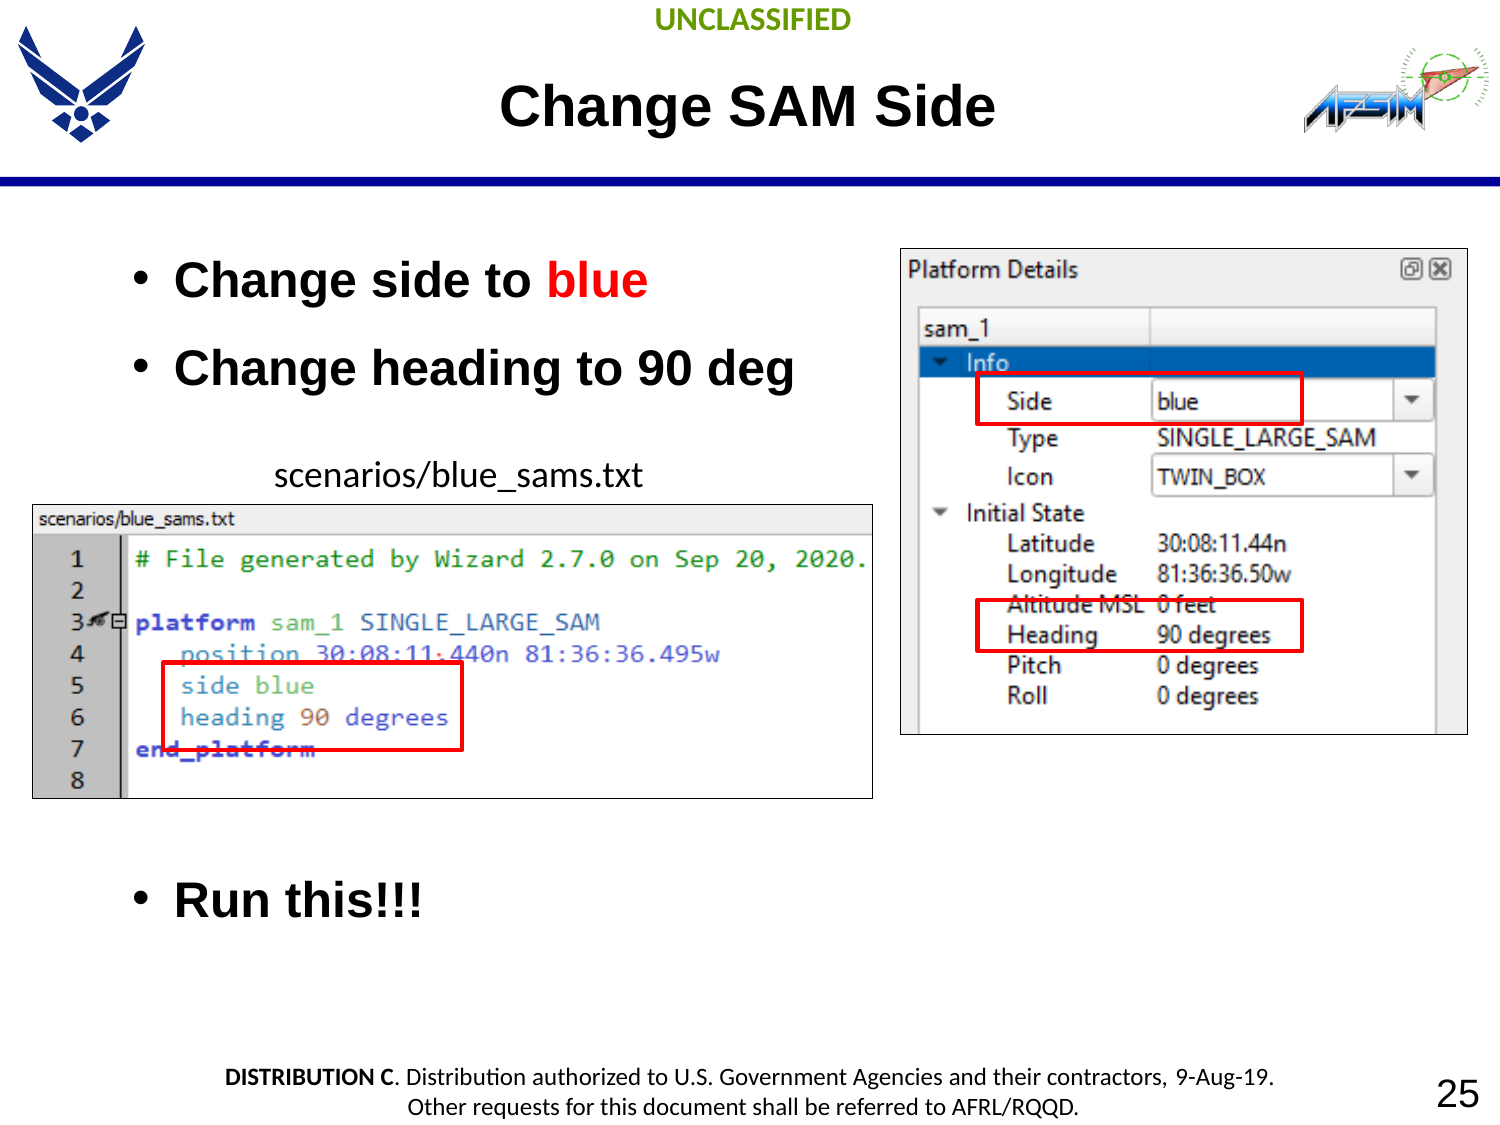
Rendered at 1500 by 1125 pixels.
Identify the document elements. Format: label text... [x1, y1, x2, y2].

picture [1436, 37, 1500, 140]
picture [32, 503, 873, 799]
list Change side to blue Change heading to 90 deg Run this!!! [75, 224, 1425, 968]
title Change SAM Side [60, 37, 1436, 168]
picture [899, 247, 1468, 735]
text_box scenarios/blue_sams.txt [259, 442, 660, 502]
